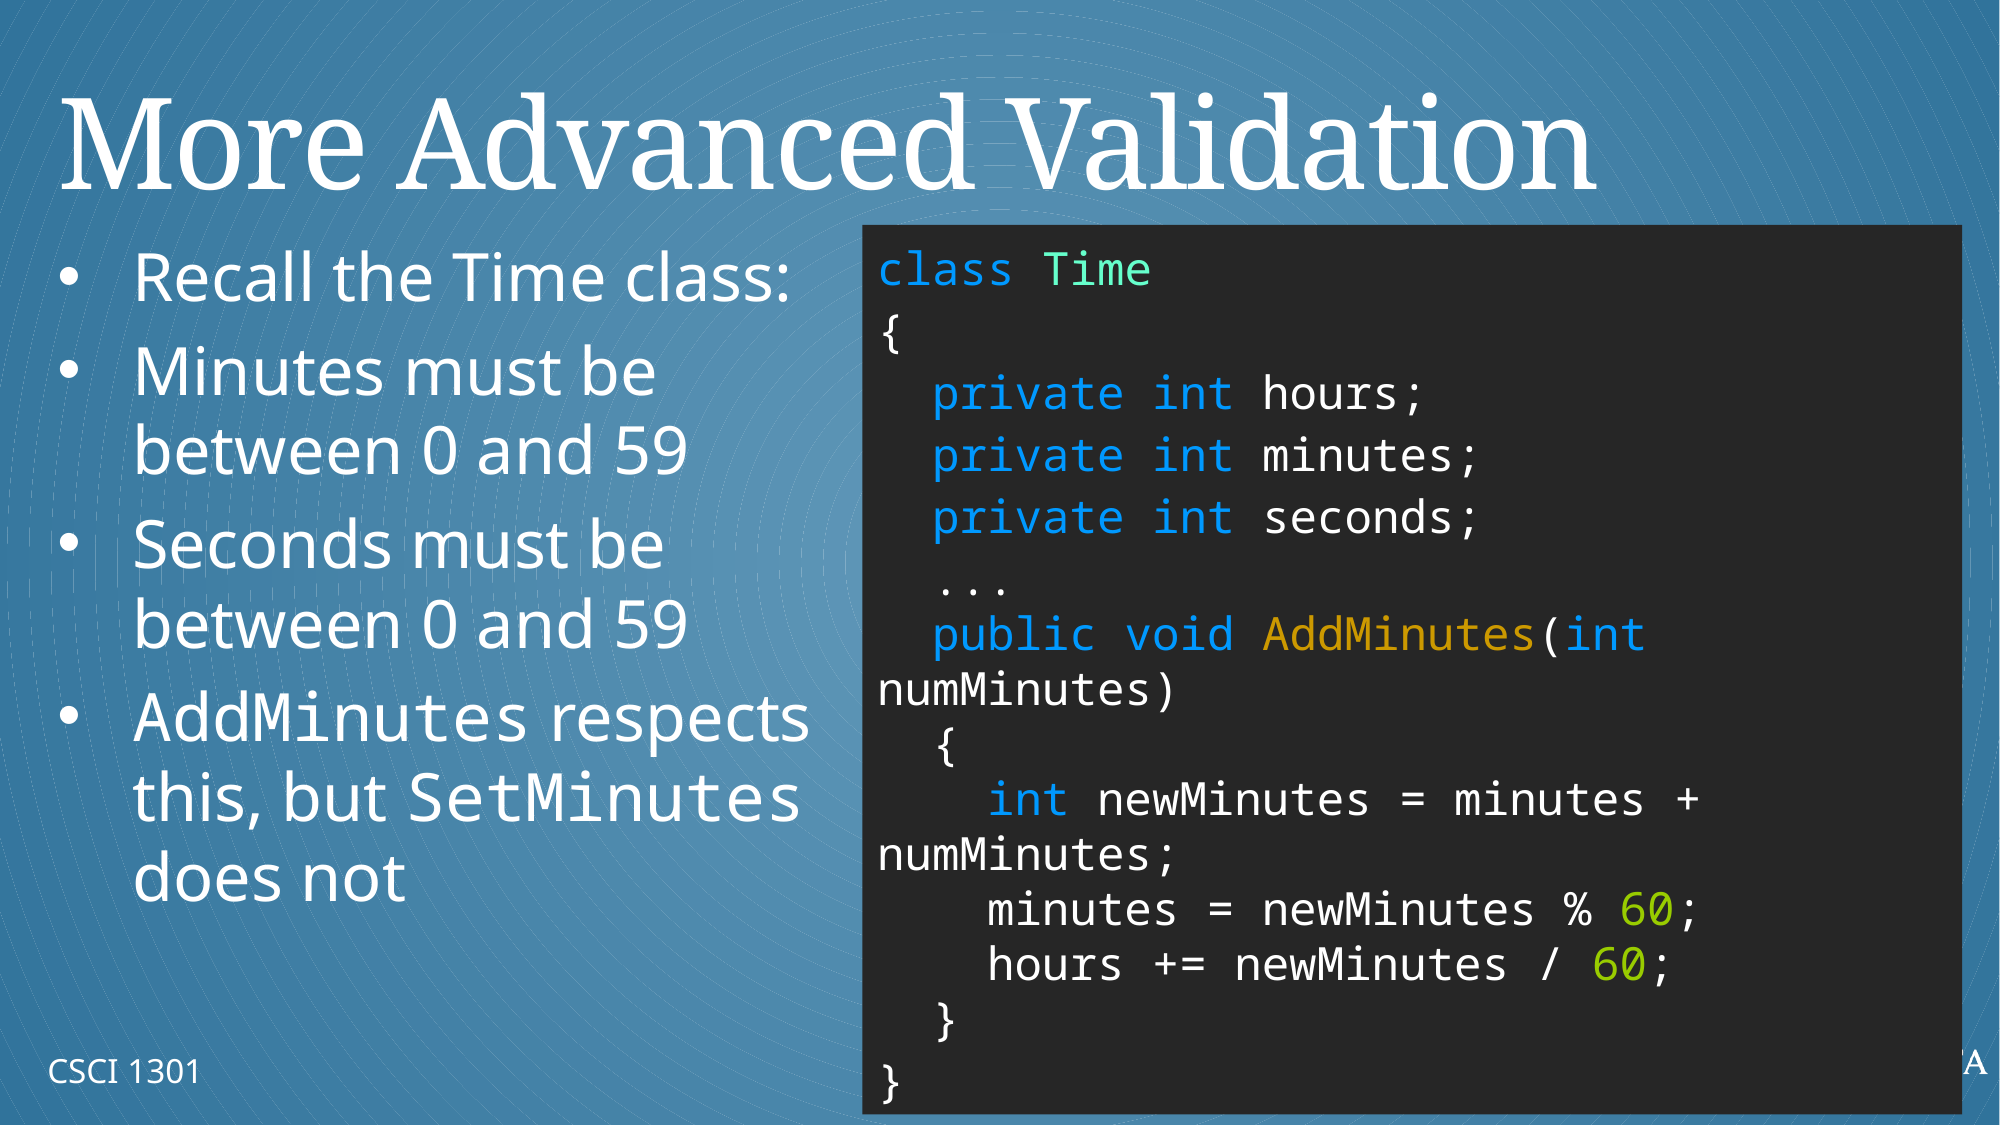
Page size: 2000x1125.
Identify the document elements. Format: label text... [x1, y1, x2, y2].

title More Advanced Validation [37, 37, 1963, 224]
list Recall the Time class: Minutes must be between 0 and 59 Seconds must be between 0 and 59 AddMinutes respects this, but SetMinutes does not [37, 224, 862, 1005]
footer CSCI 1301 [37, 1042, 660, 1103]
picture [1712, 999, 2000, 1125]
text_box class Time { private int hours; private int minutes; private int seconds; ... public void AddMinutes(int numMinutes) { int newMinutes = minutes + numMinutes; minutes = newMinutes % 60; hours += newMinutes / 60; } } [862, 224, 1963, 1115]
